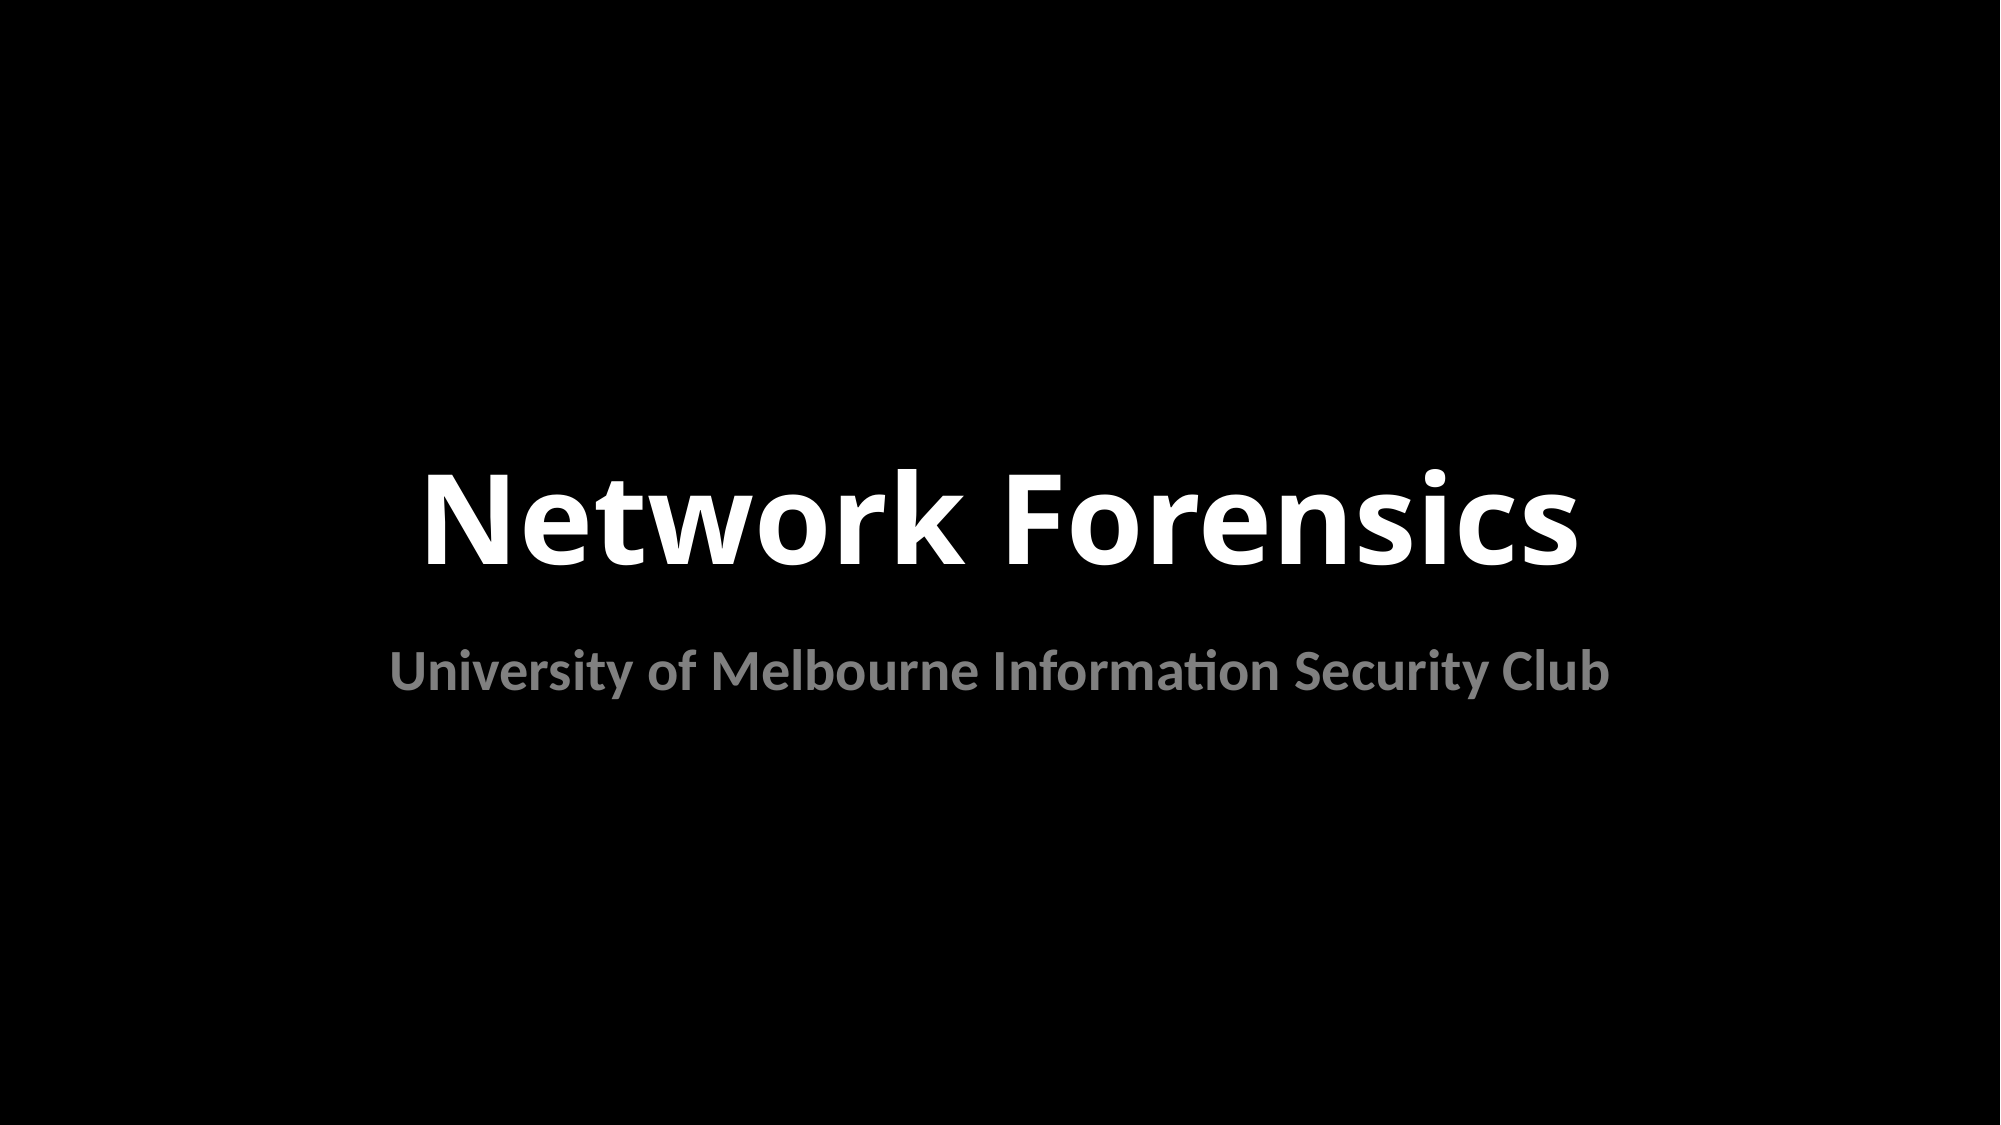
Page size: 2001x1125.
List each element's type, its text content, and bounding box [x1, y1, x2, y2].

title Network Forensics [68, 162, 1932, 612]
subtitle University of Melbourne Information Security Club [68, 619, 1932, 794]
